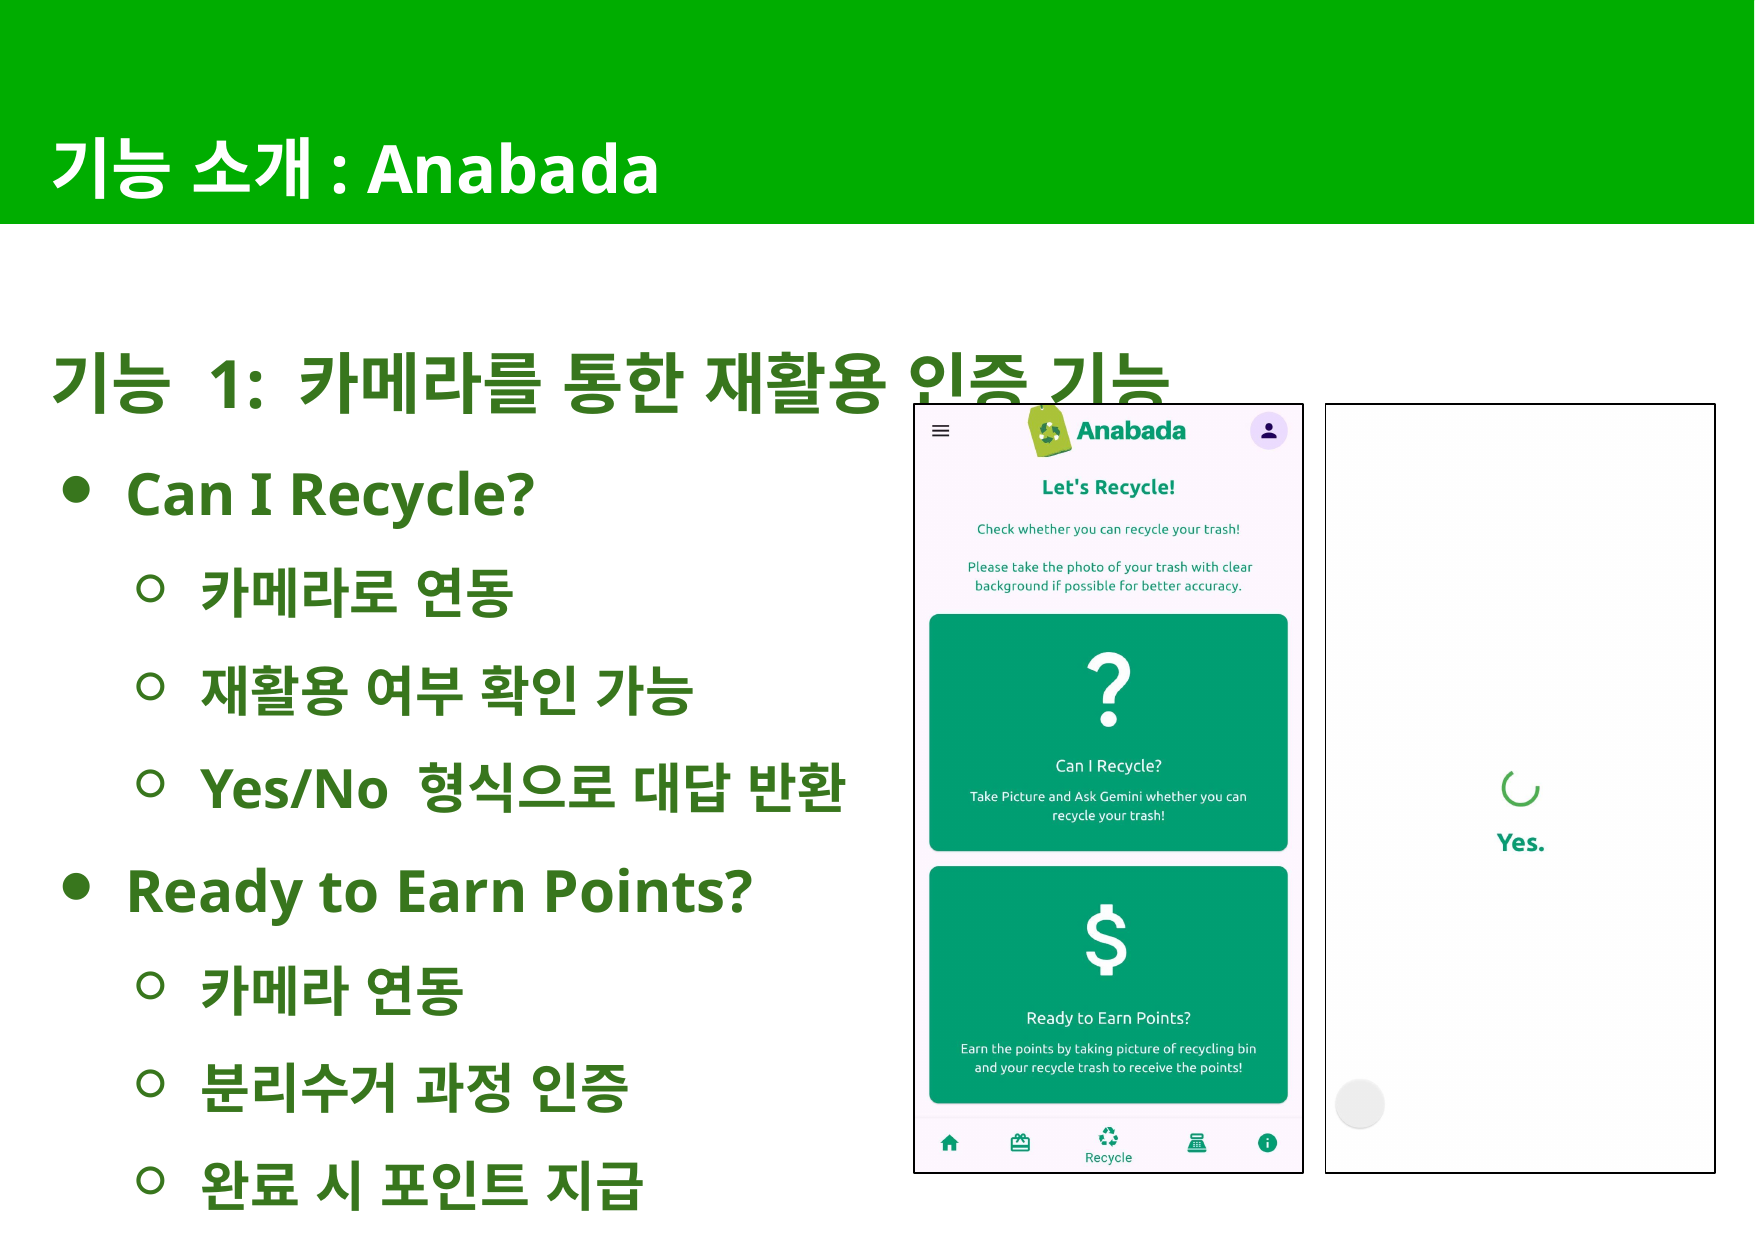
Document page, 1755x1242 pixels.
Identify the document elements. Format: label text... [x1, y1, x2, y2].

text_box 기능 1: 카메라를 통한 재활용 인증 기능 Can I Recycle? 카메라로 연동 재활용 여부 확인 가능 Yes/No 형식으로 대답 반환 Ready to Earn Points? 카메라 연동 분리수거 과정 인증 완료 시 포인트 지급 [35, 287, 1190, 1187]
text_box 기능 소개: Anabada [35, 111, 1128, 223]
text_box [0, 0, 1755, 224]
picture [914, 404, 1303, 1173]
picture [1326, 404, 1715, 1173]
